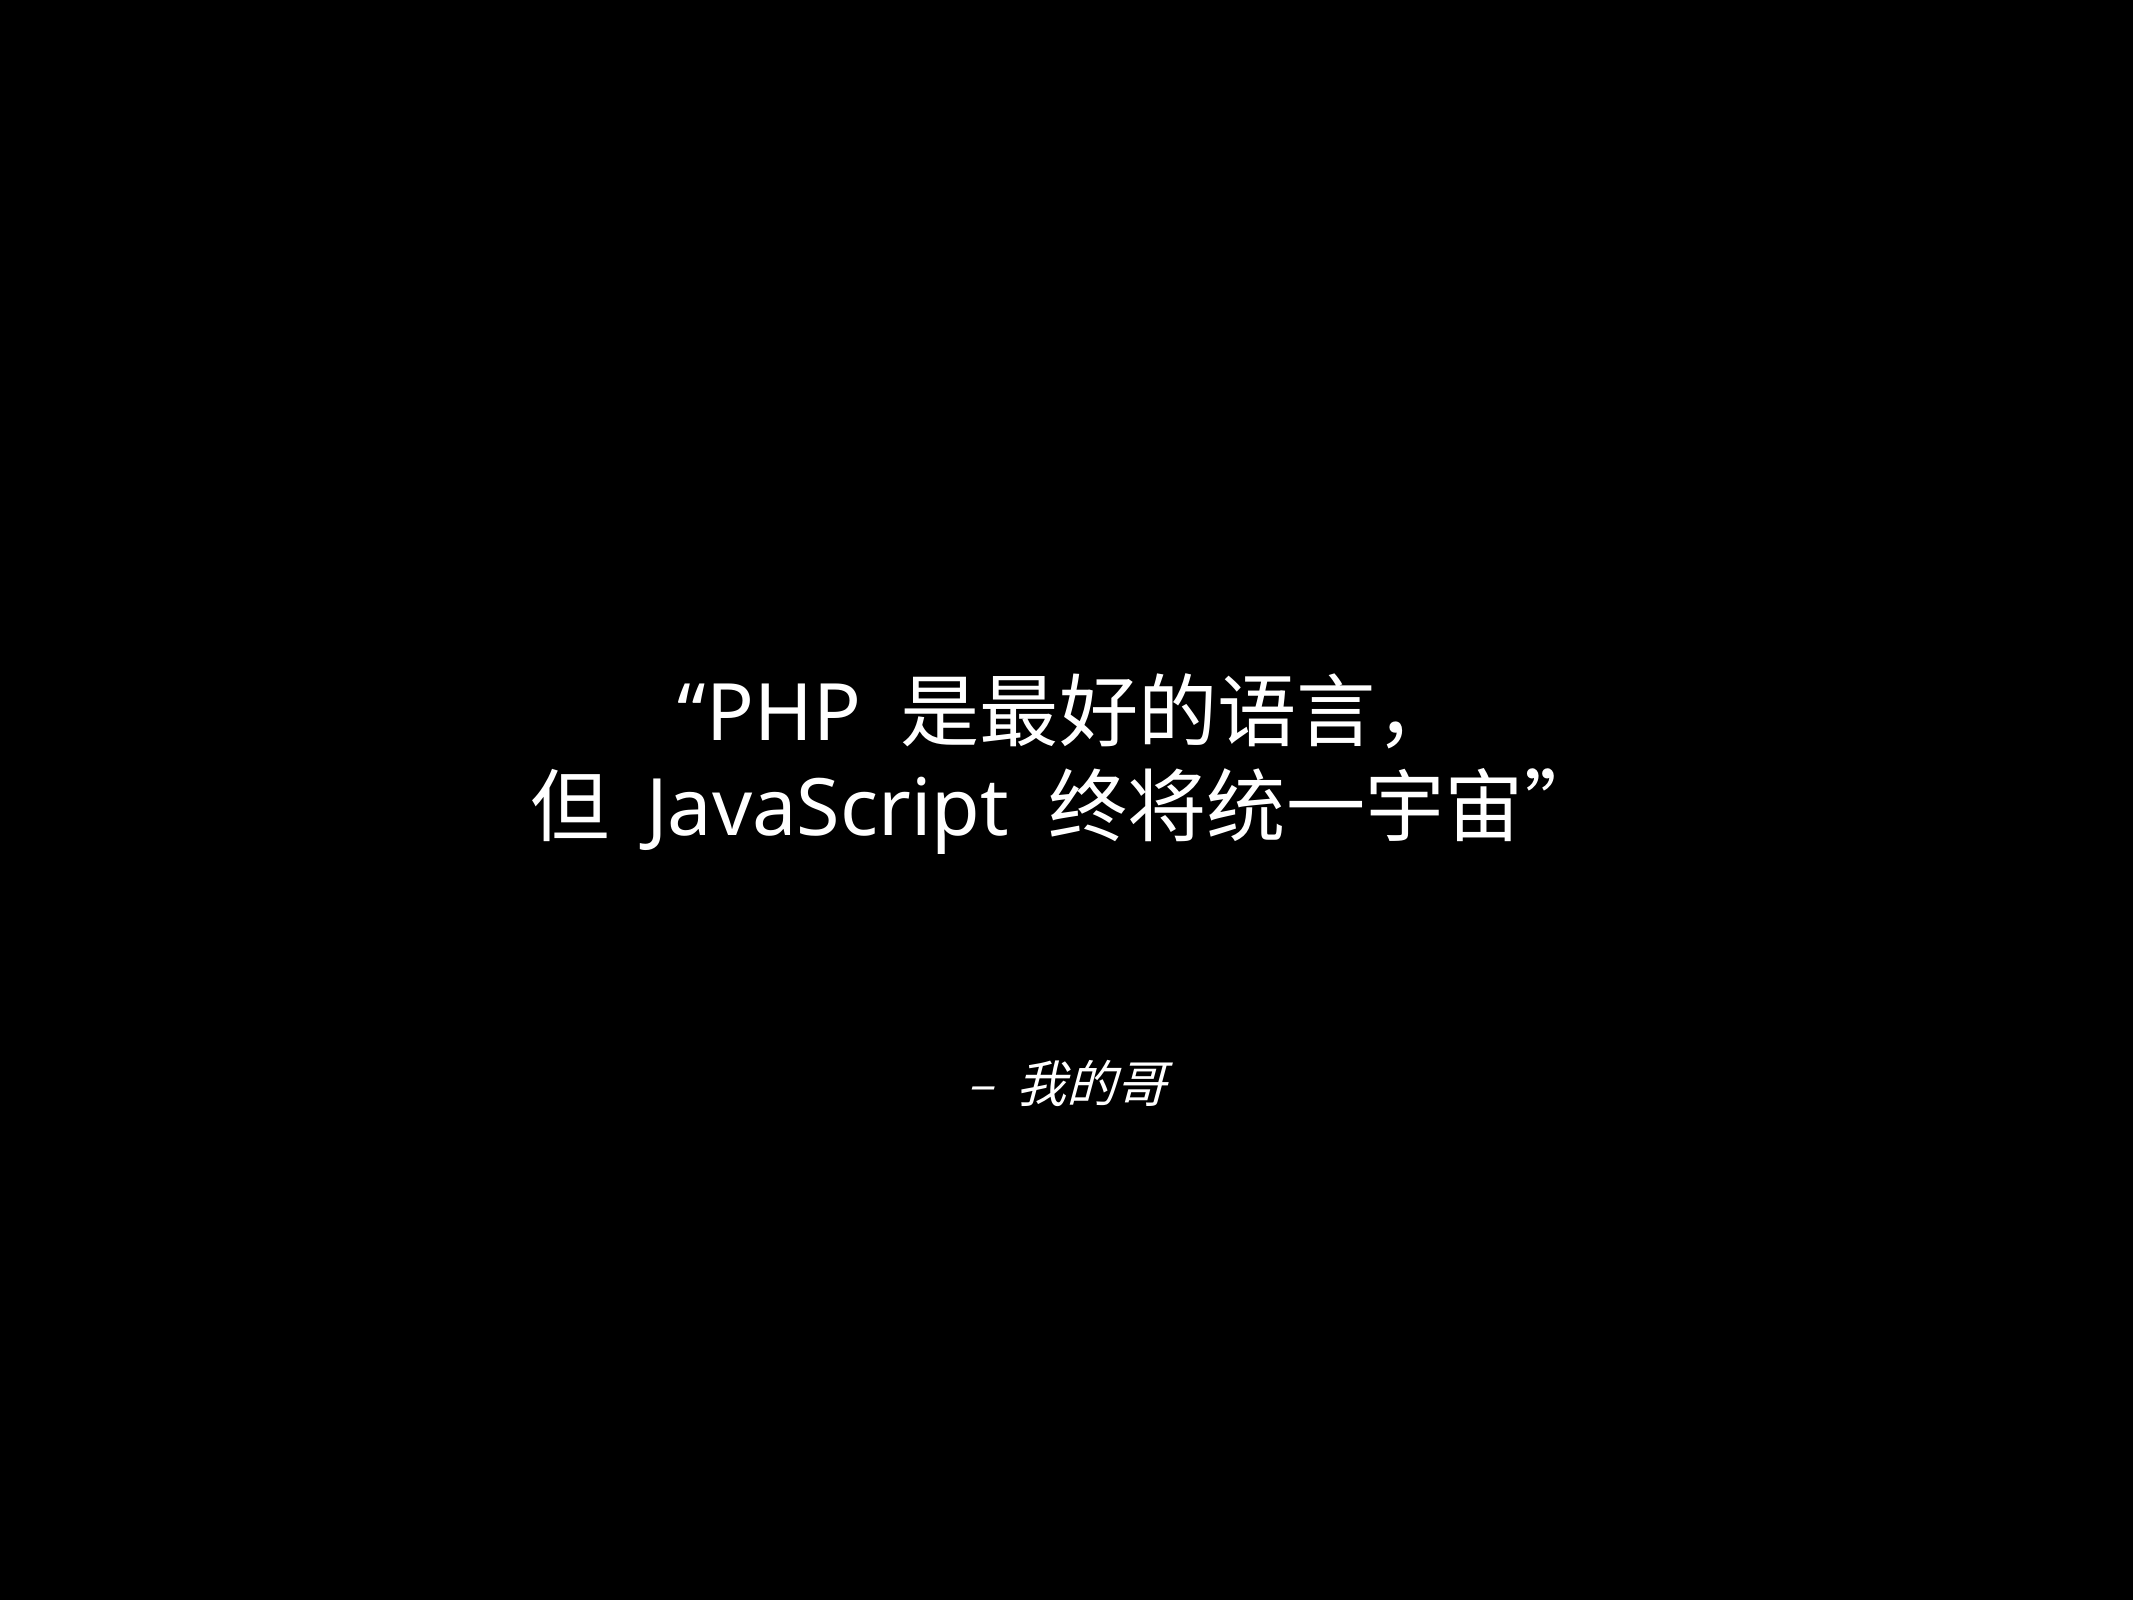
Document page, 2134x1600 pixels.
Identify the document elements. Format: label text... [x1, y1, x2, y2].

list “PHP 是最好的语言， 但 JavaScript 终将统一宇宙” [207, 636, 1926, 876]
list – 我的哥 [207, 1043, 1926, 1130]
